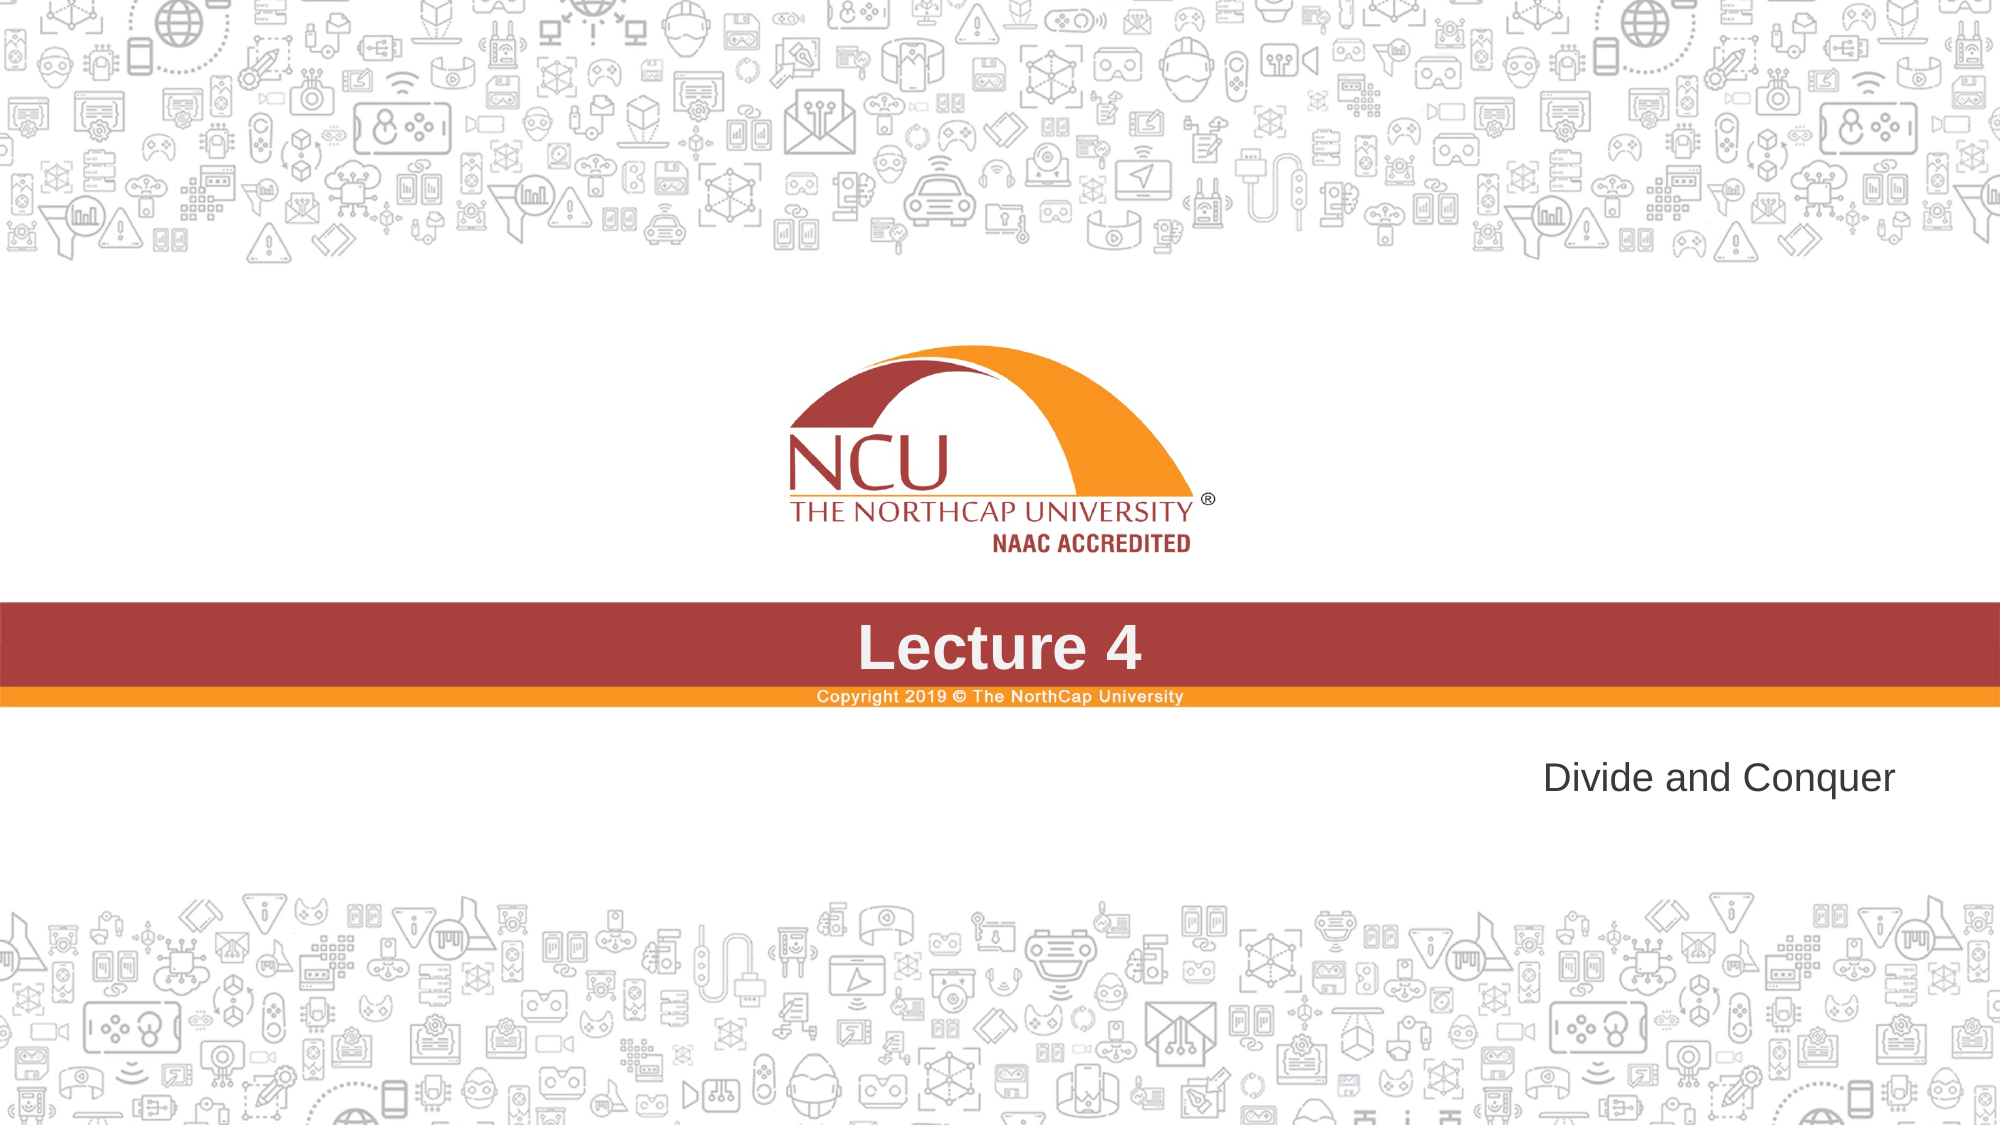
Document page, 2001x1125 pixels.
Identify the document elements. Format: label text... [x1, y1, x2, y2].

picture [0, 0, 2000, 1125]
subtitle Divide and Conquer [1501, 751, 1939, 831]
title Lecture 4 [249, 610, 1750, 691]
